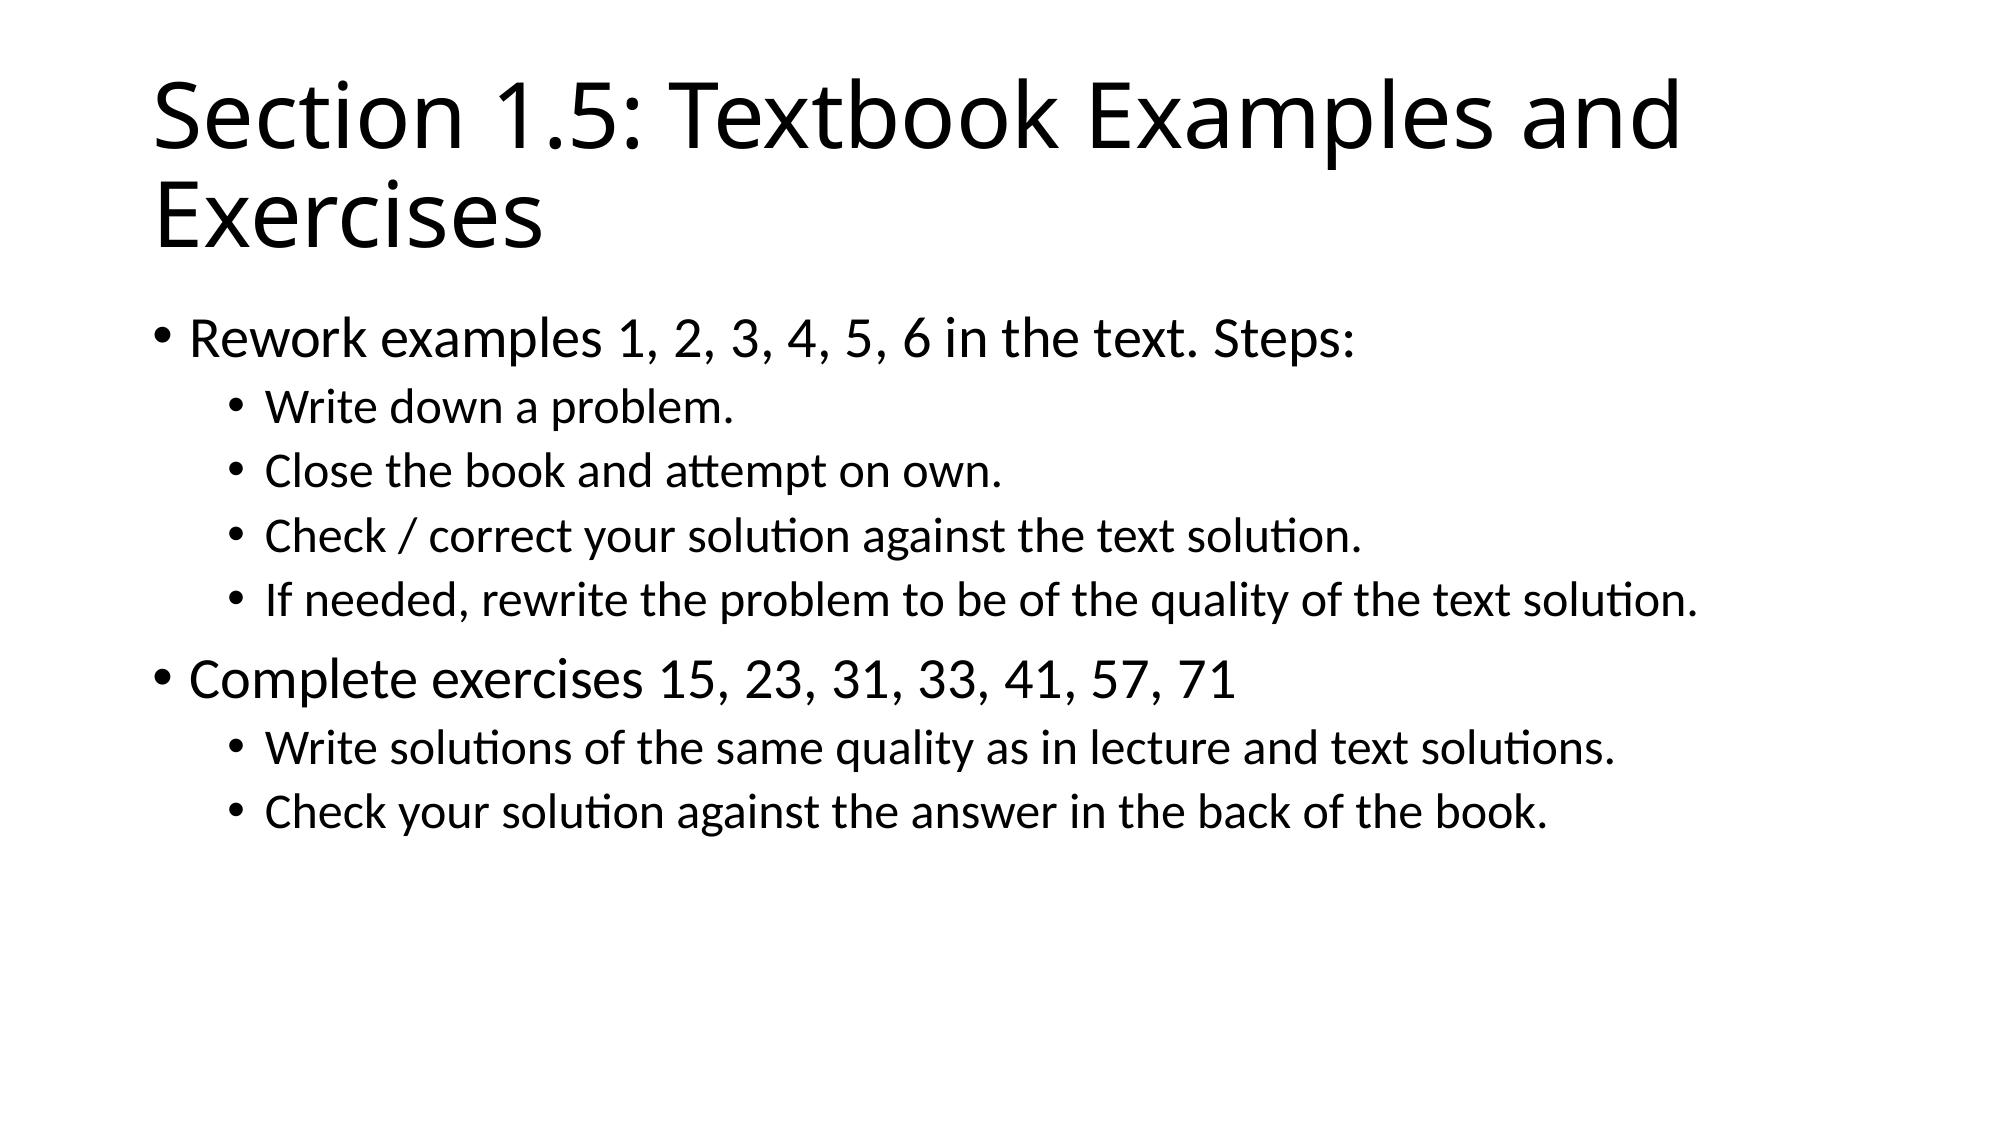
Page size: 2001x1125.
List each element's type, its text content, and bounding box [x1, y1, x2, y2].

list Rework examples 1, 2, 3, 4, 5, 6 in the text. Steps: Write down a problem. Close the book and attempt on own. Check / correct your solution against the text solution. If needed, rewrite the problem to be of the quality of the text solution. Complete exercises 15, 23, 31, 33, 41, 57, 71 Write solutions of the same quality as in lecture and text solutions. Check your solution against the answer in the back of the book. [137, 299, 1863, 1014]
title Section 1.5: Textbook Examples and Exercises [137, 59, 1863, 278]
